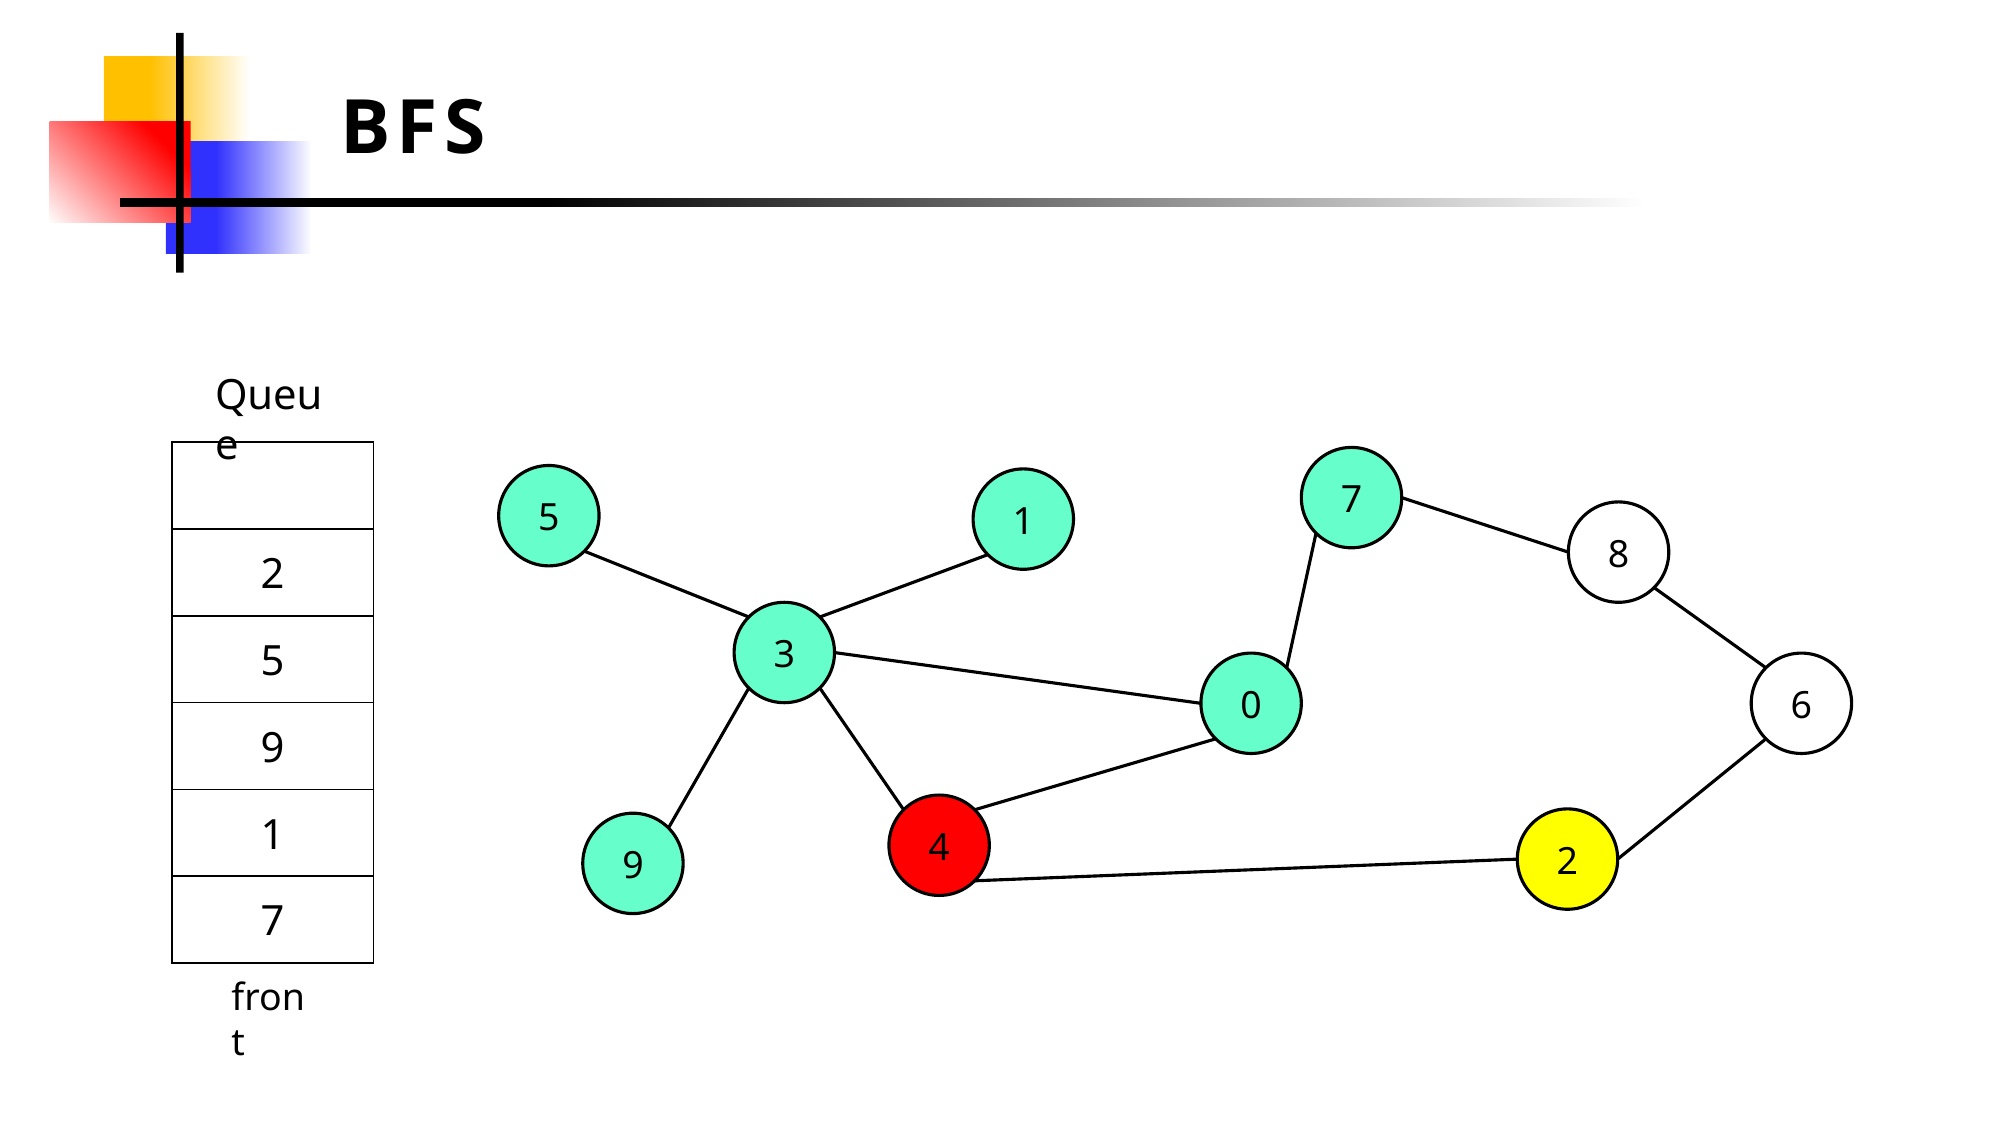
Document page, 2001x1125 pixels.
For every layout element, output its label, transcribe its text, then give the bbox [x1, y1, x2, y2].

text_box 7 [1300, 446, 1403, 549]
table_cell 9 [173, 703, 373, 789]
text_box 4 [887, 794, 991, 897]
text_box 2 [1516, 807, 1619, 911]
text_box front [216, 965, 326, 1071]
text_box 8 [1567, 500, 1670, 604]
text_box 5 [497, 464, 601, 567]
text_box Queue [200, 360, 345, 476]
text_box 0 [1199, 652, 1303, 755]
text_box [668, 688, 749, 828]
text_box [584, 551, 749, 618]
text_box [974, 859, 1518, 881]
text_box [1654, 587, 1767, 668]
table_header [173, 443, 373, 528]
table_cell 2 [173, 530, 373, 615]
text_box 3 [733, 601, 836, 704]
text_box 1 [972, 467, 1075, 571]
text_box 9 [581, 812, 685, 915]
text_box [974, 738, 1216, 810]
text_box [1401, 497, 1569, 553]
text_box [1617, 738, 1767, 860]
table_cell 1 [173, 790, 373, 875]
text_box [834, 652, 1201, 704]
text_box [1286, 533, 1317, 668]
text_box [819, 554, 988, 618]
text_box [49, 32, 1644, 273]
table_cell 5 [173, 617, 373, 702]
text_box 6 [1750, 652, 1853, 755]
table_cell 7 [173, 877, 373, 962]
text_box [819, 688, 904, 810]
